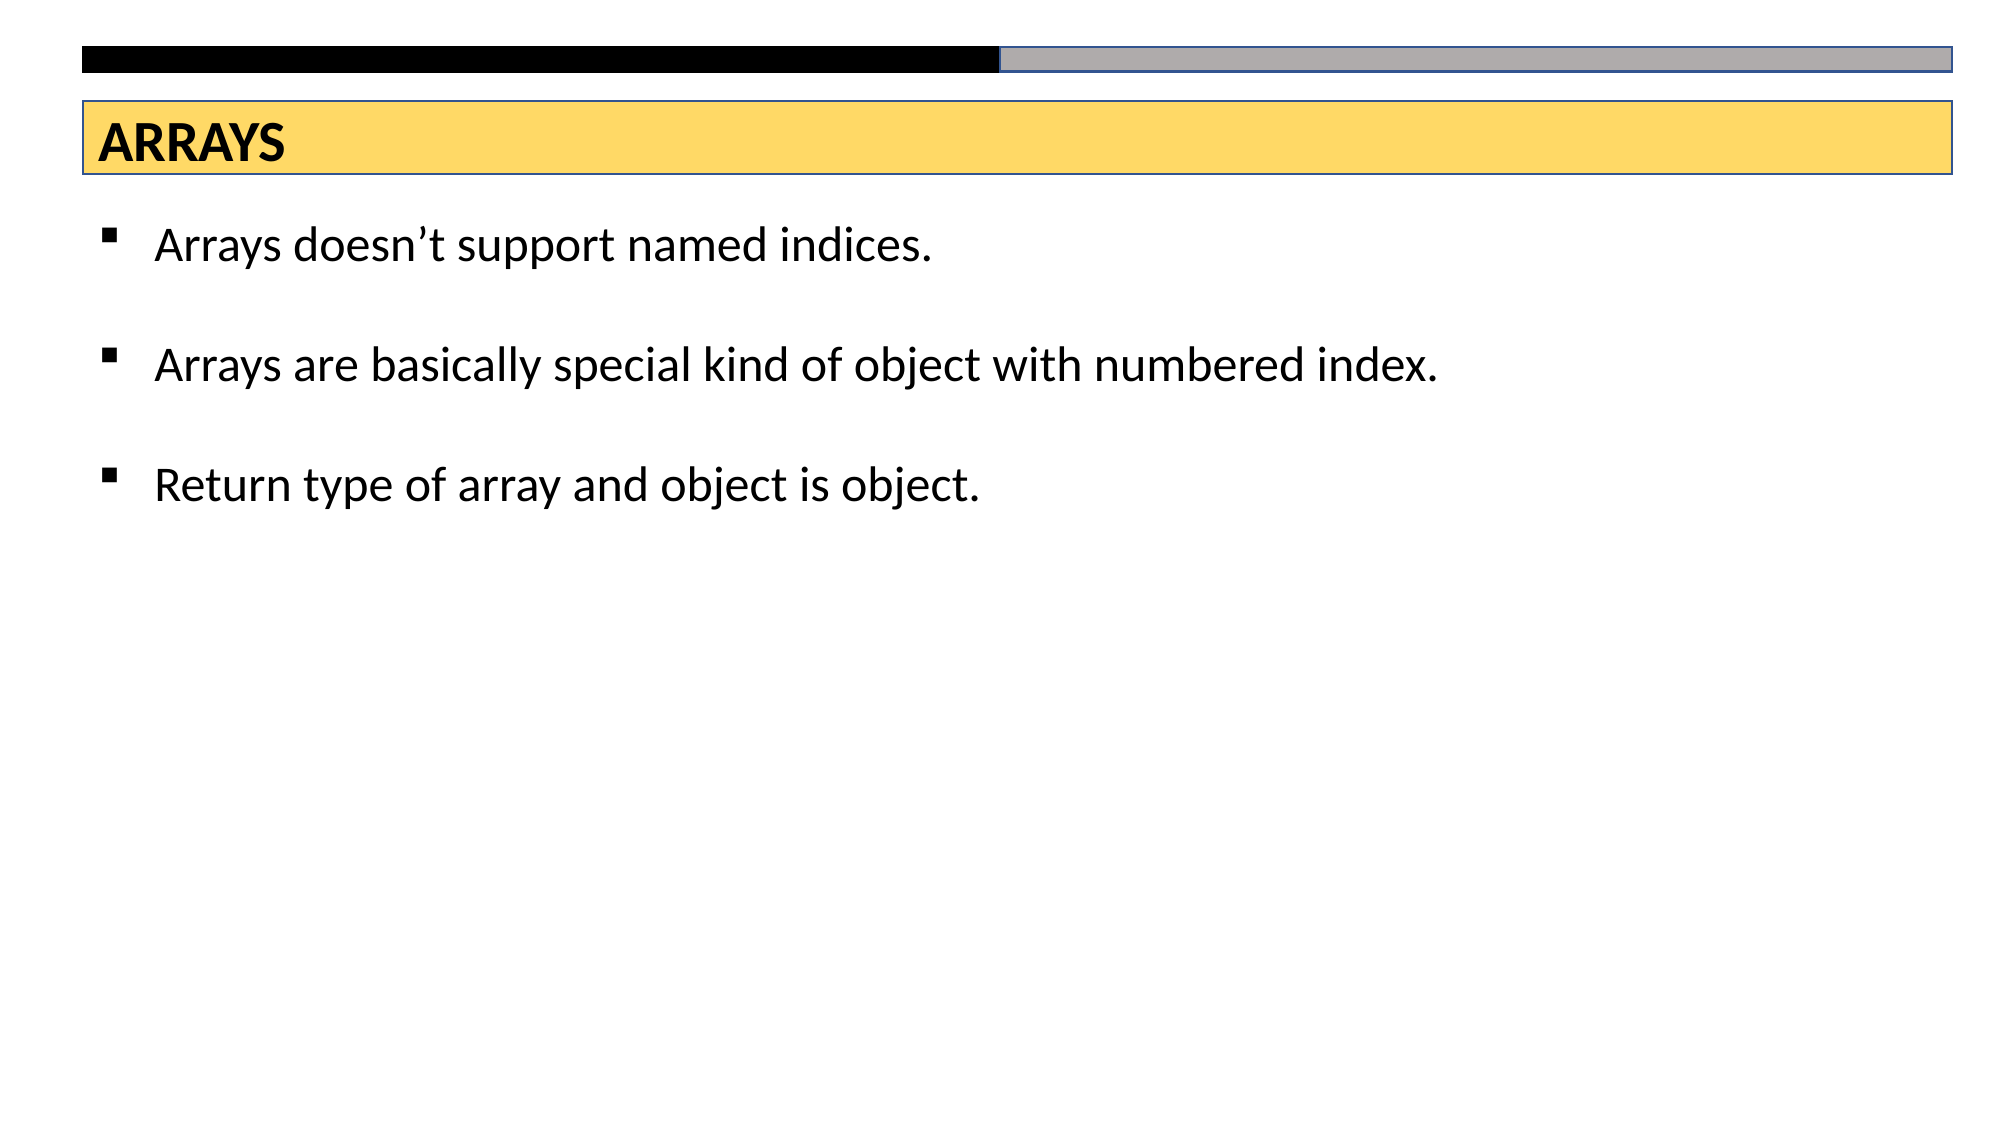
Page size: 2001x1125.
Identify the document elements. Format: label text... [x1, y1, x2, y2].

text_box [82, 46, 999, 73]
text_box [999, 46, 1953, 73]
text_box ARRAYS [82, 100, 1953, 175]
text_box Arrays doesn’t support named indices. Arrays are basically special kind of object with numbered index. Return type of array and object is object. [83, 203, 1846, 759]
